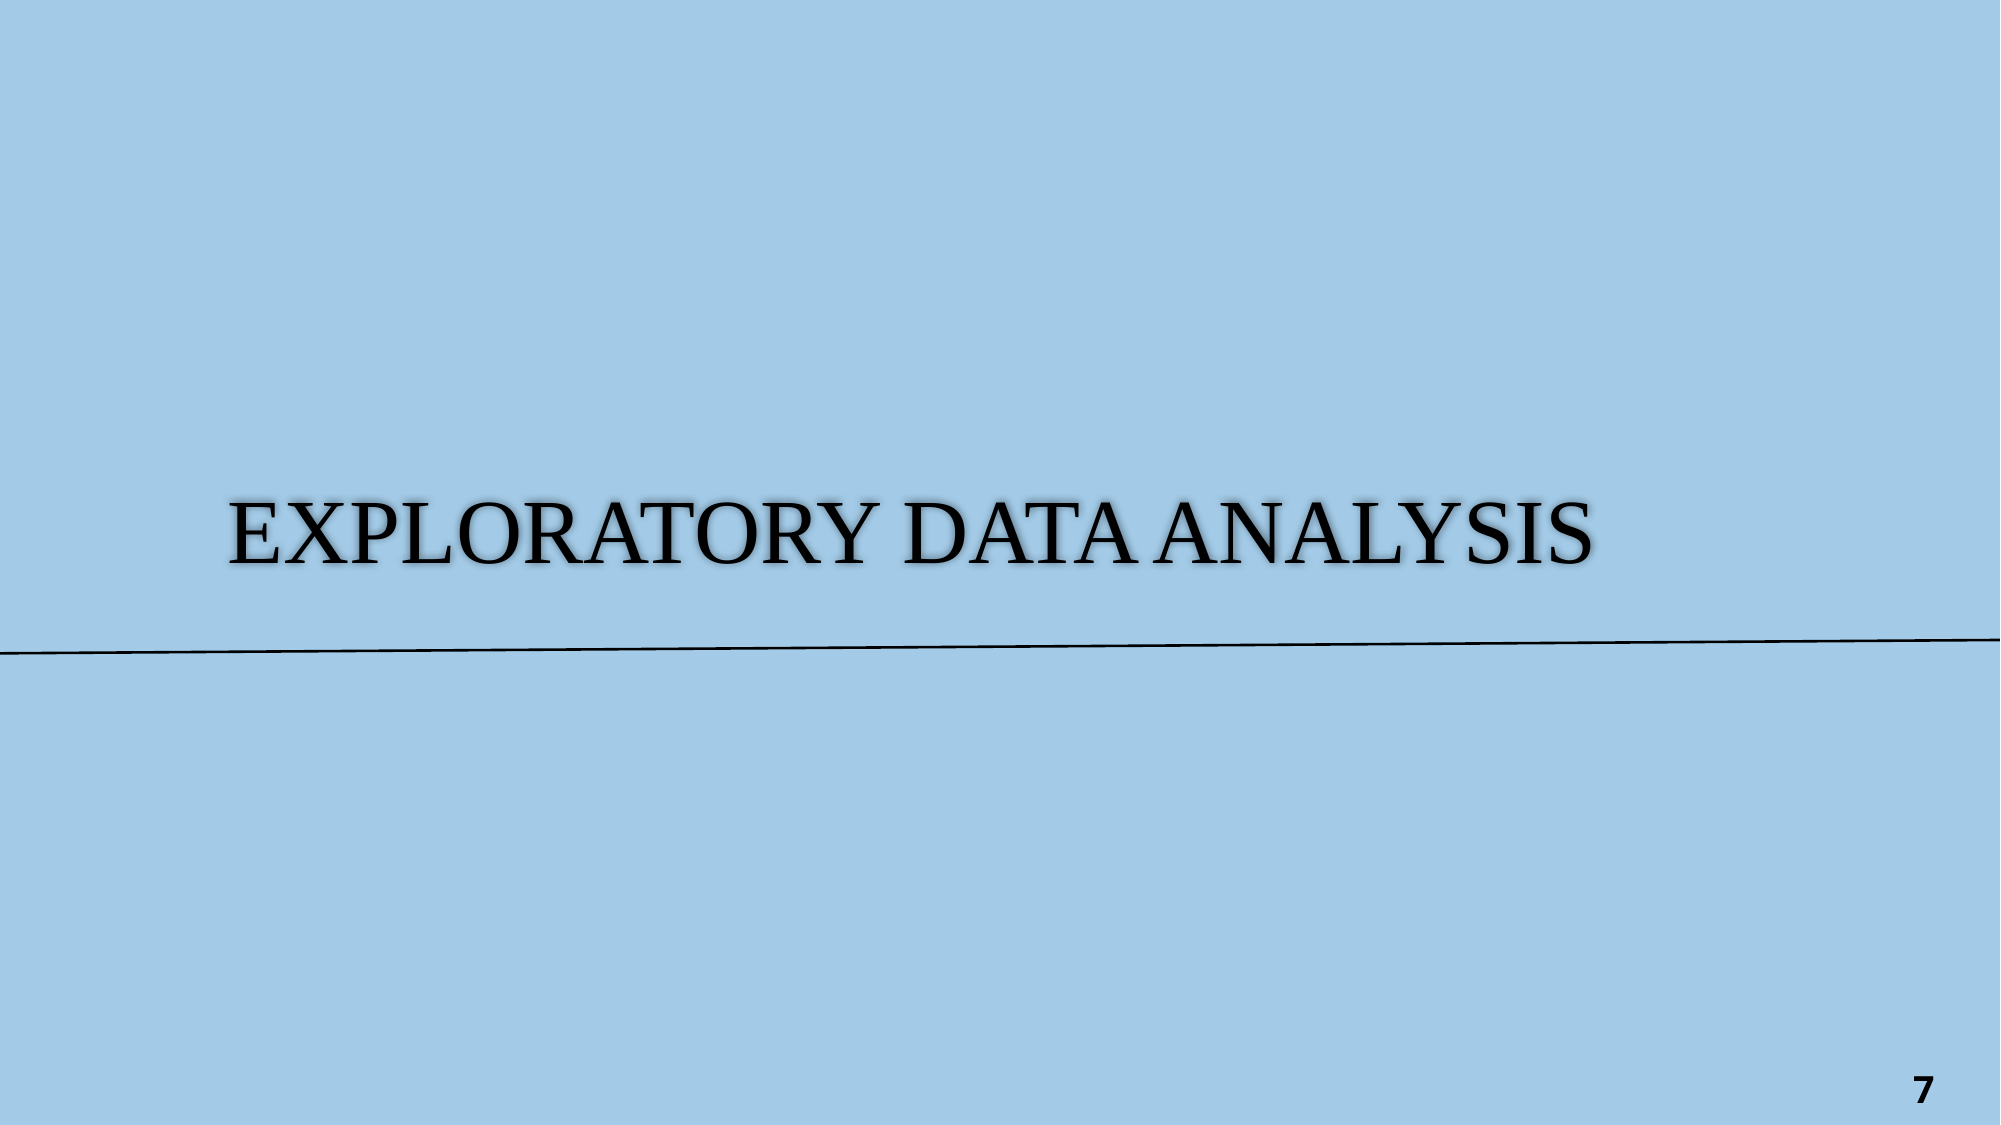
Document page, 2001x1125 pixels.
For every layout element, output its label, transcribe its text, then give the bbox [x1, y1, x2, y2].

text_box 7 [1898, 1058, 1977, 1118]
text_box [0, 639, 2000, 654]
title EXPLORATORY DATA ANALYSIS [212, 288, 1786, 589]
